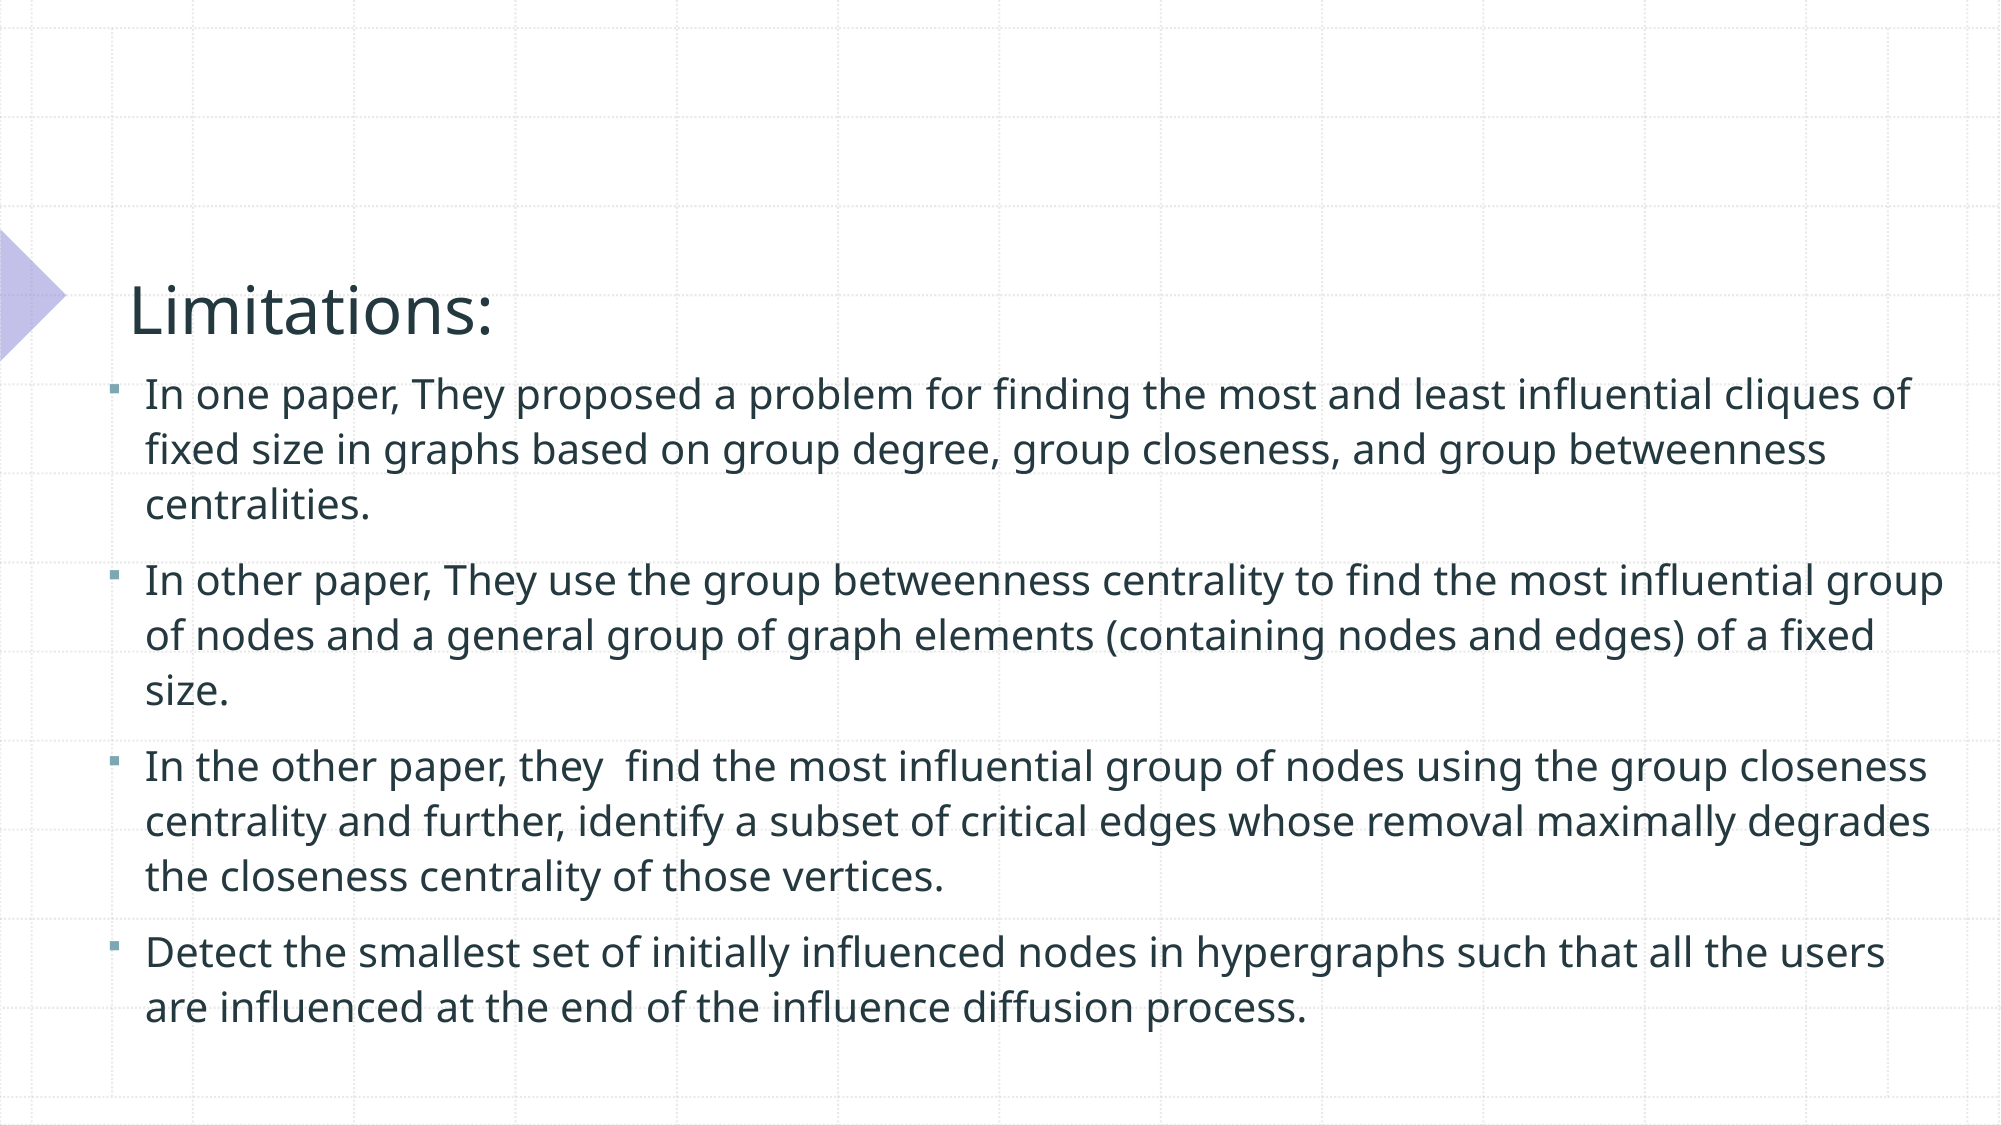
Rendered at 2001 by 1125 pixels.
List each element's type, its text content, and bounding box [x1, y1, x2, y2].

list In one paper, They proposed a problem for finding the most and least influential cliques of fixed size in graphs based on group degree, group closeness, and group betweenness centralities. In other paper, They use the group betweenness centrality to find the most influential group of nodes and a general group of graph elements (containing nodes and edges) of a fixed size. In the other paper, they find the most influential group of nodes using the group closeness centrality and further, identify a subset of critical edges whose removal maximally degrades the closeness centrality of those vertices. Detect the smallest set of initially influenced nodes in hypergraphs such that all the users are influenced at the end of the influence diffusion process. [92, 355, 1973, 1125]
title Limitations: [113, 119, 1808, 355]
